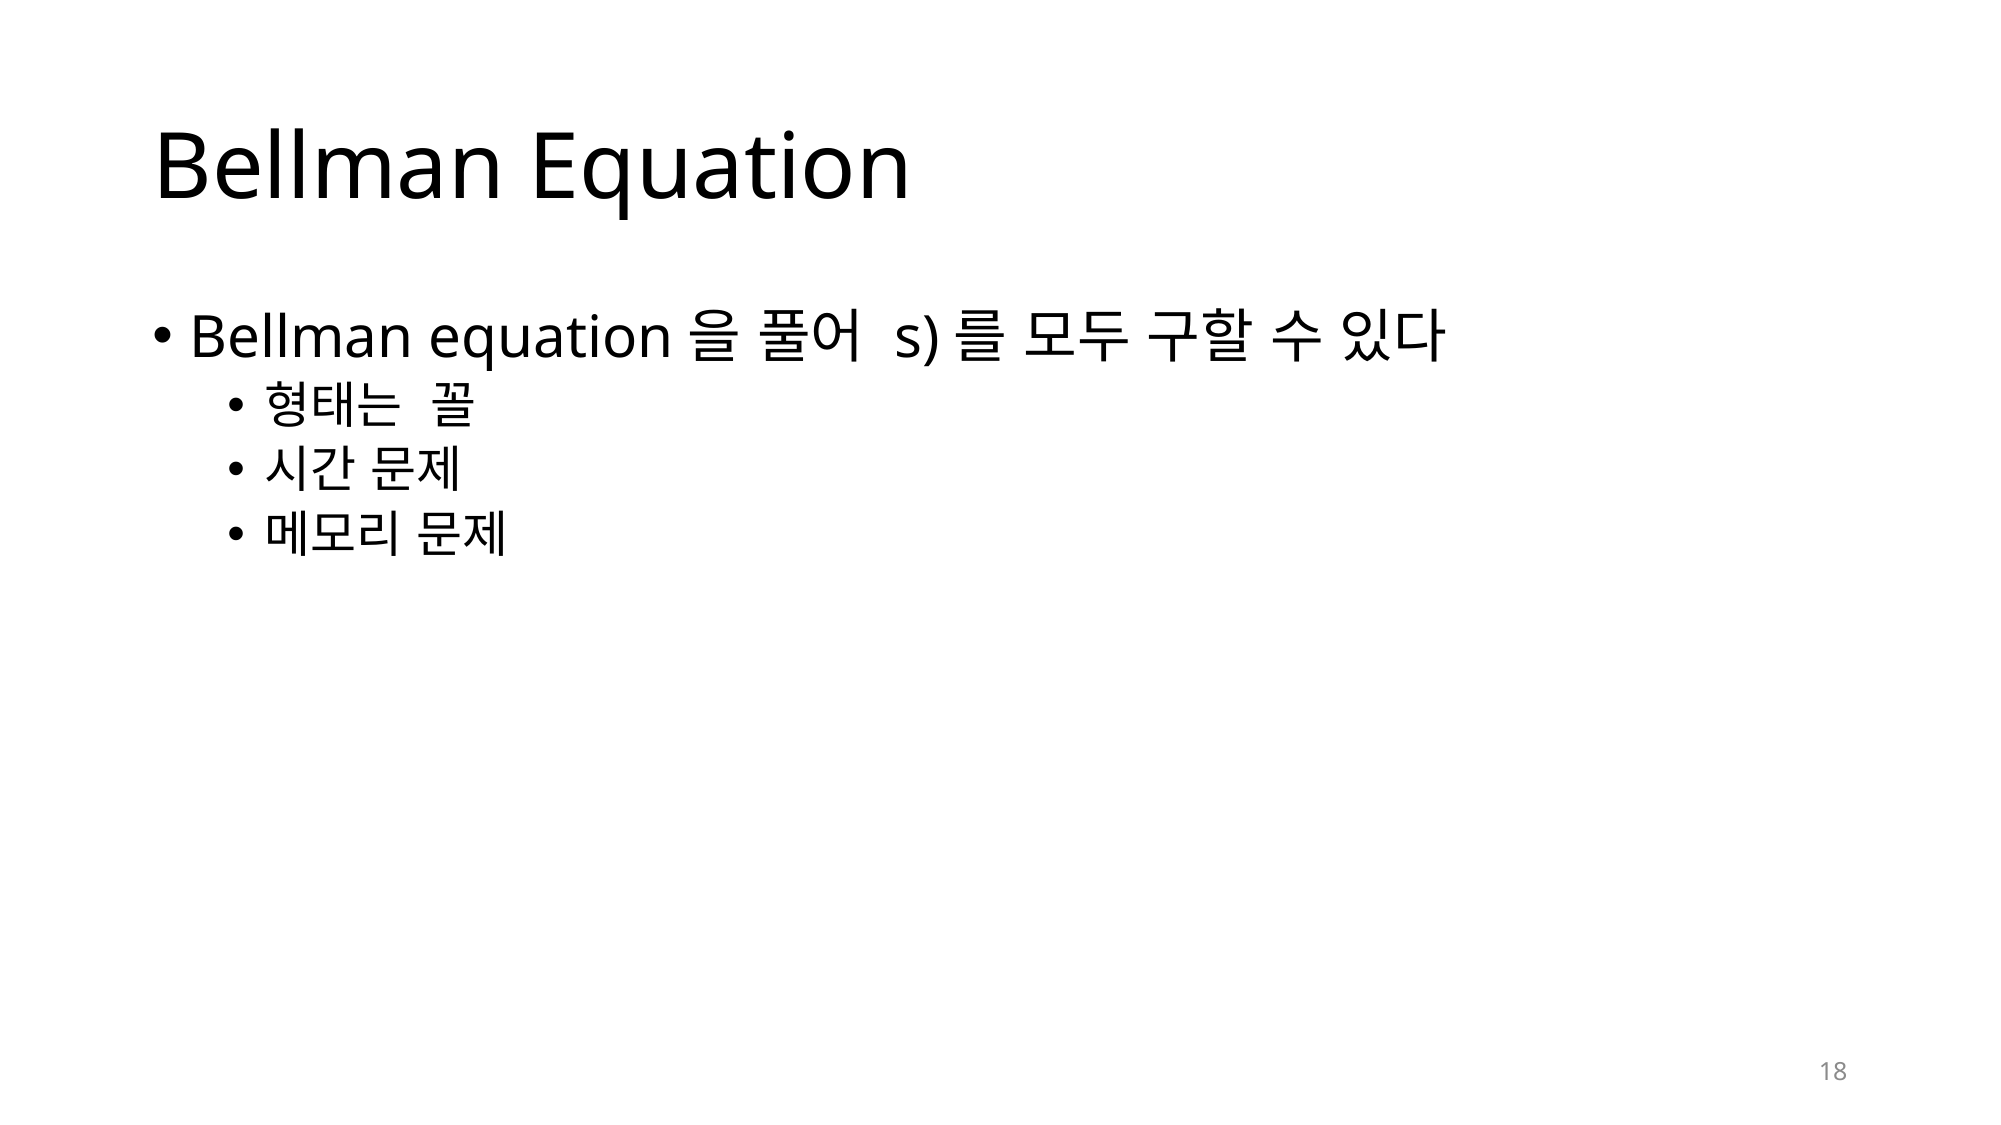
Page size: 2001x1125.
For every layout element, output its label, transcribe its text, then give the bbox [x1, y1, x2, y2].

title Bellman Equation [137, 59, 1863, 278]
slide_number 18 [1412, 1042, 1863, 1103]
